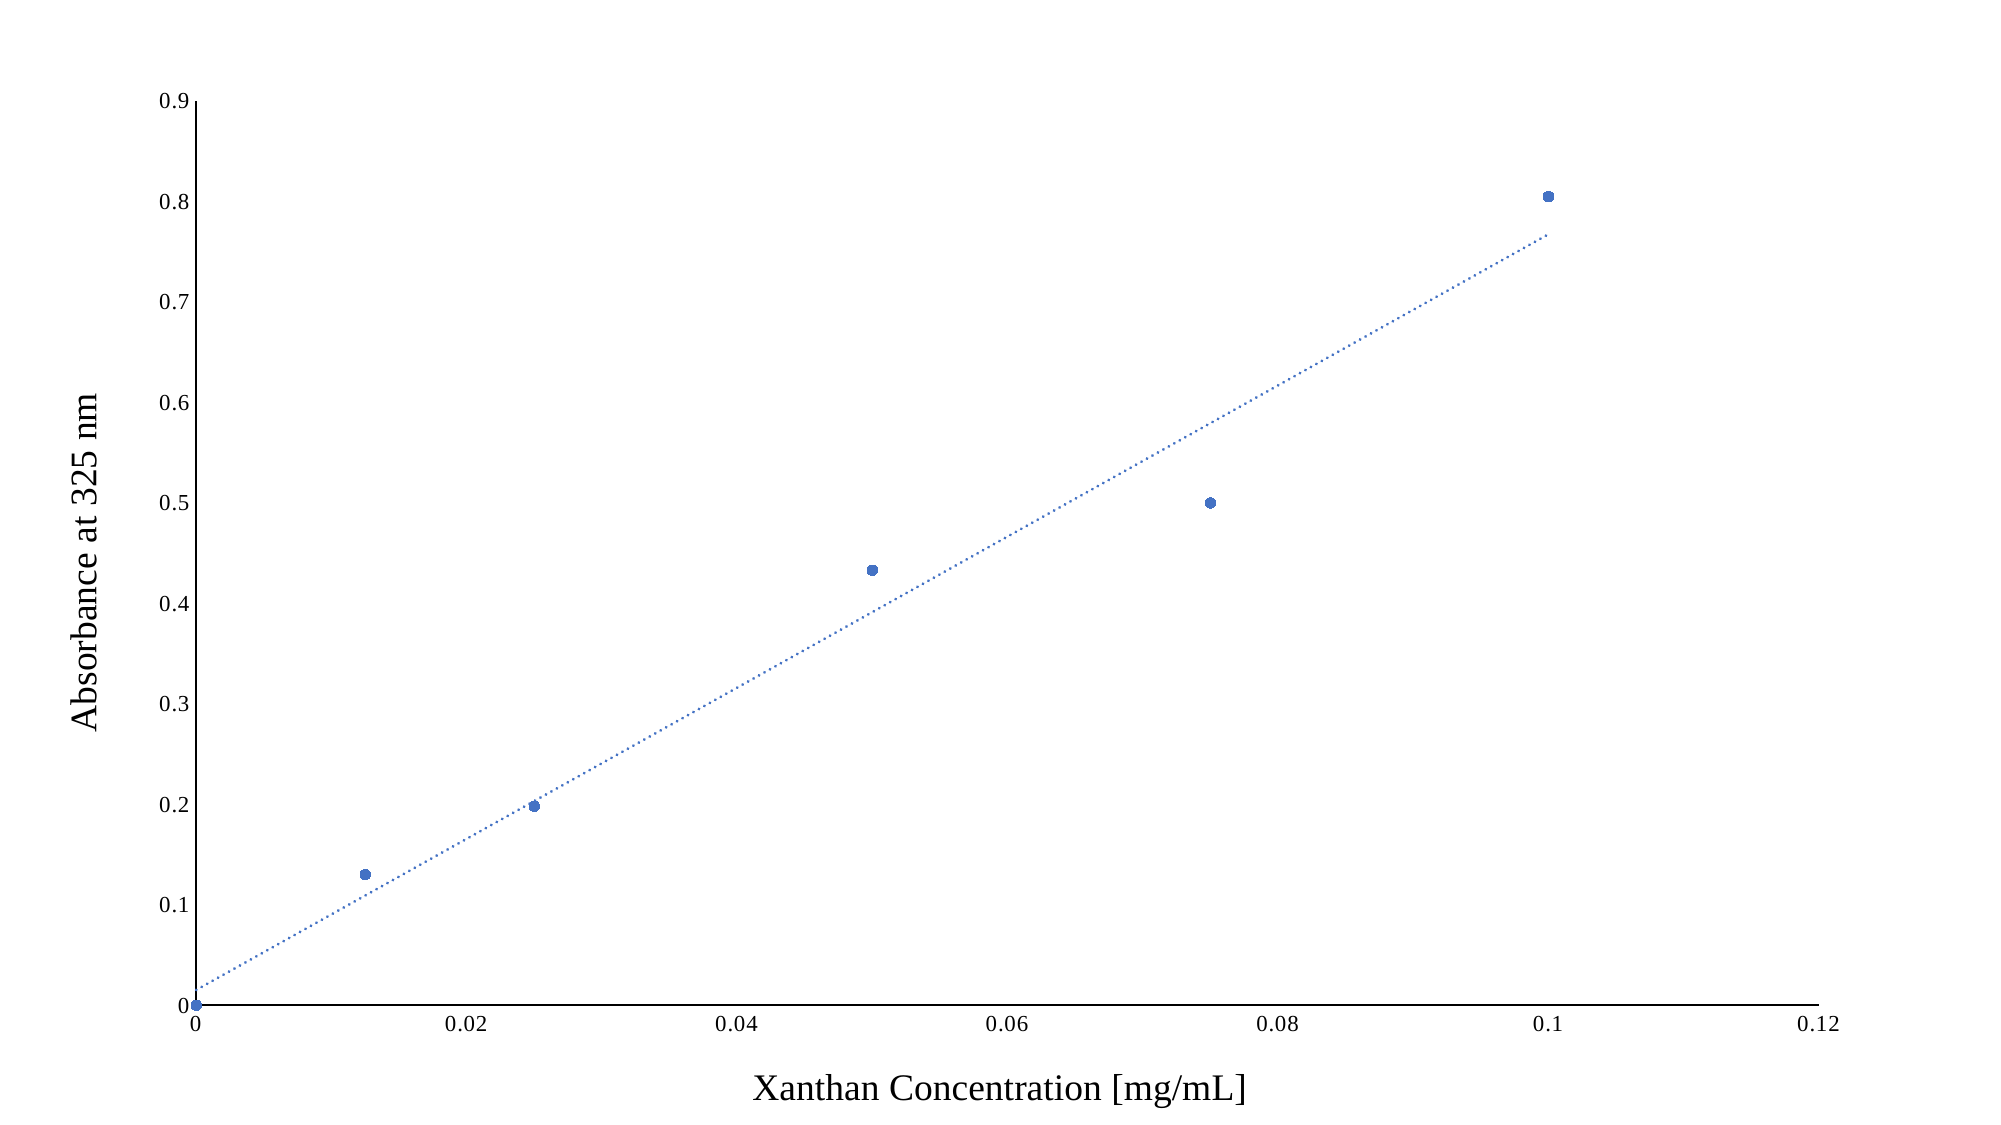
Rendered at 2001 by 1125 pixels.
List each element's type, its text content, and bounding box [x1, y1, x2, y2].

chart [123, 68, 1876, 1056]
text_box Xanthan Concentration [mg/mL] [627, 1056, 1373, 1116]
text_box Absorbance at 325 nm [51, 306, 112, 819]
